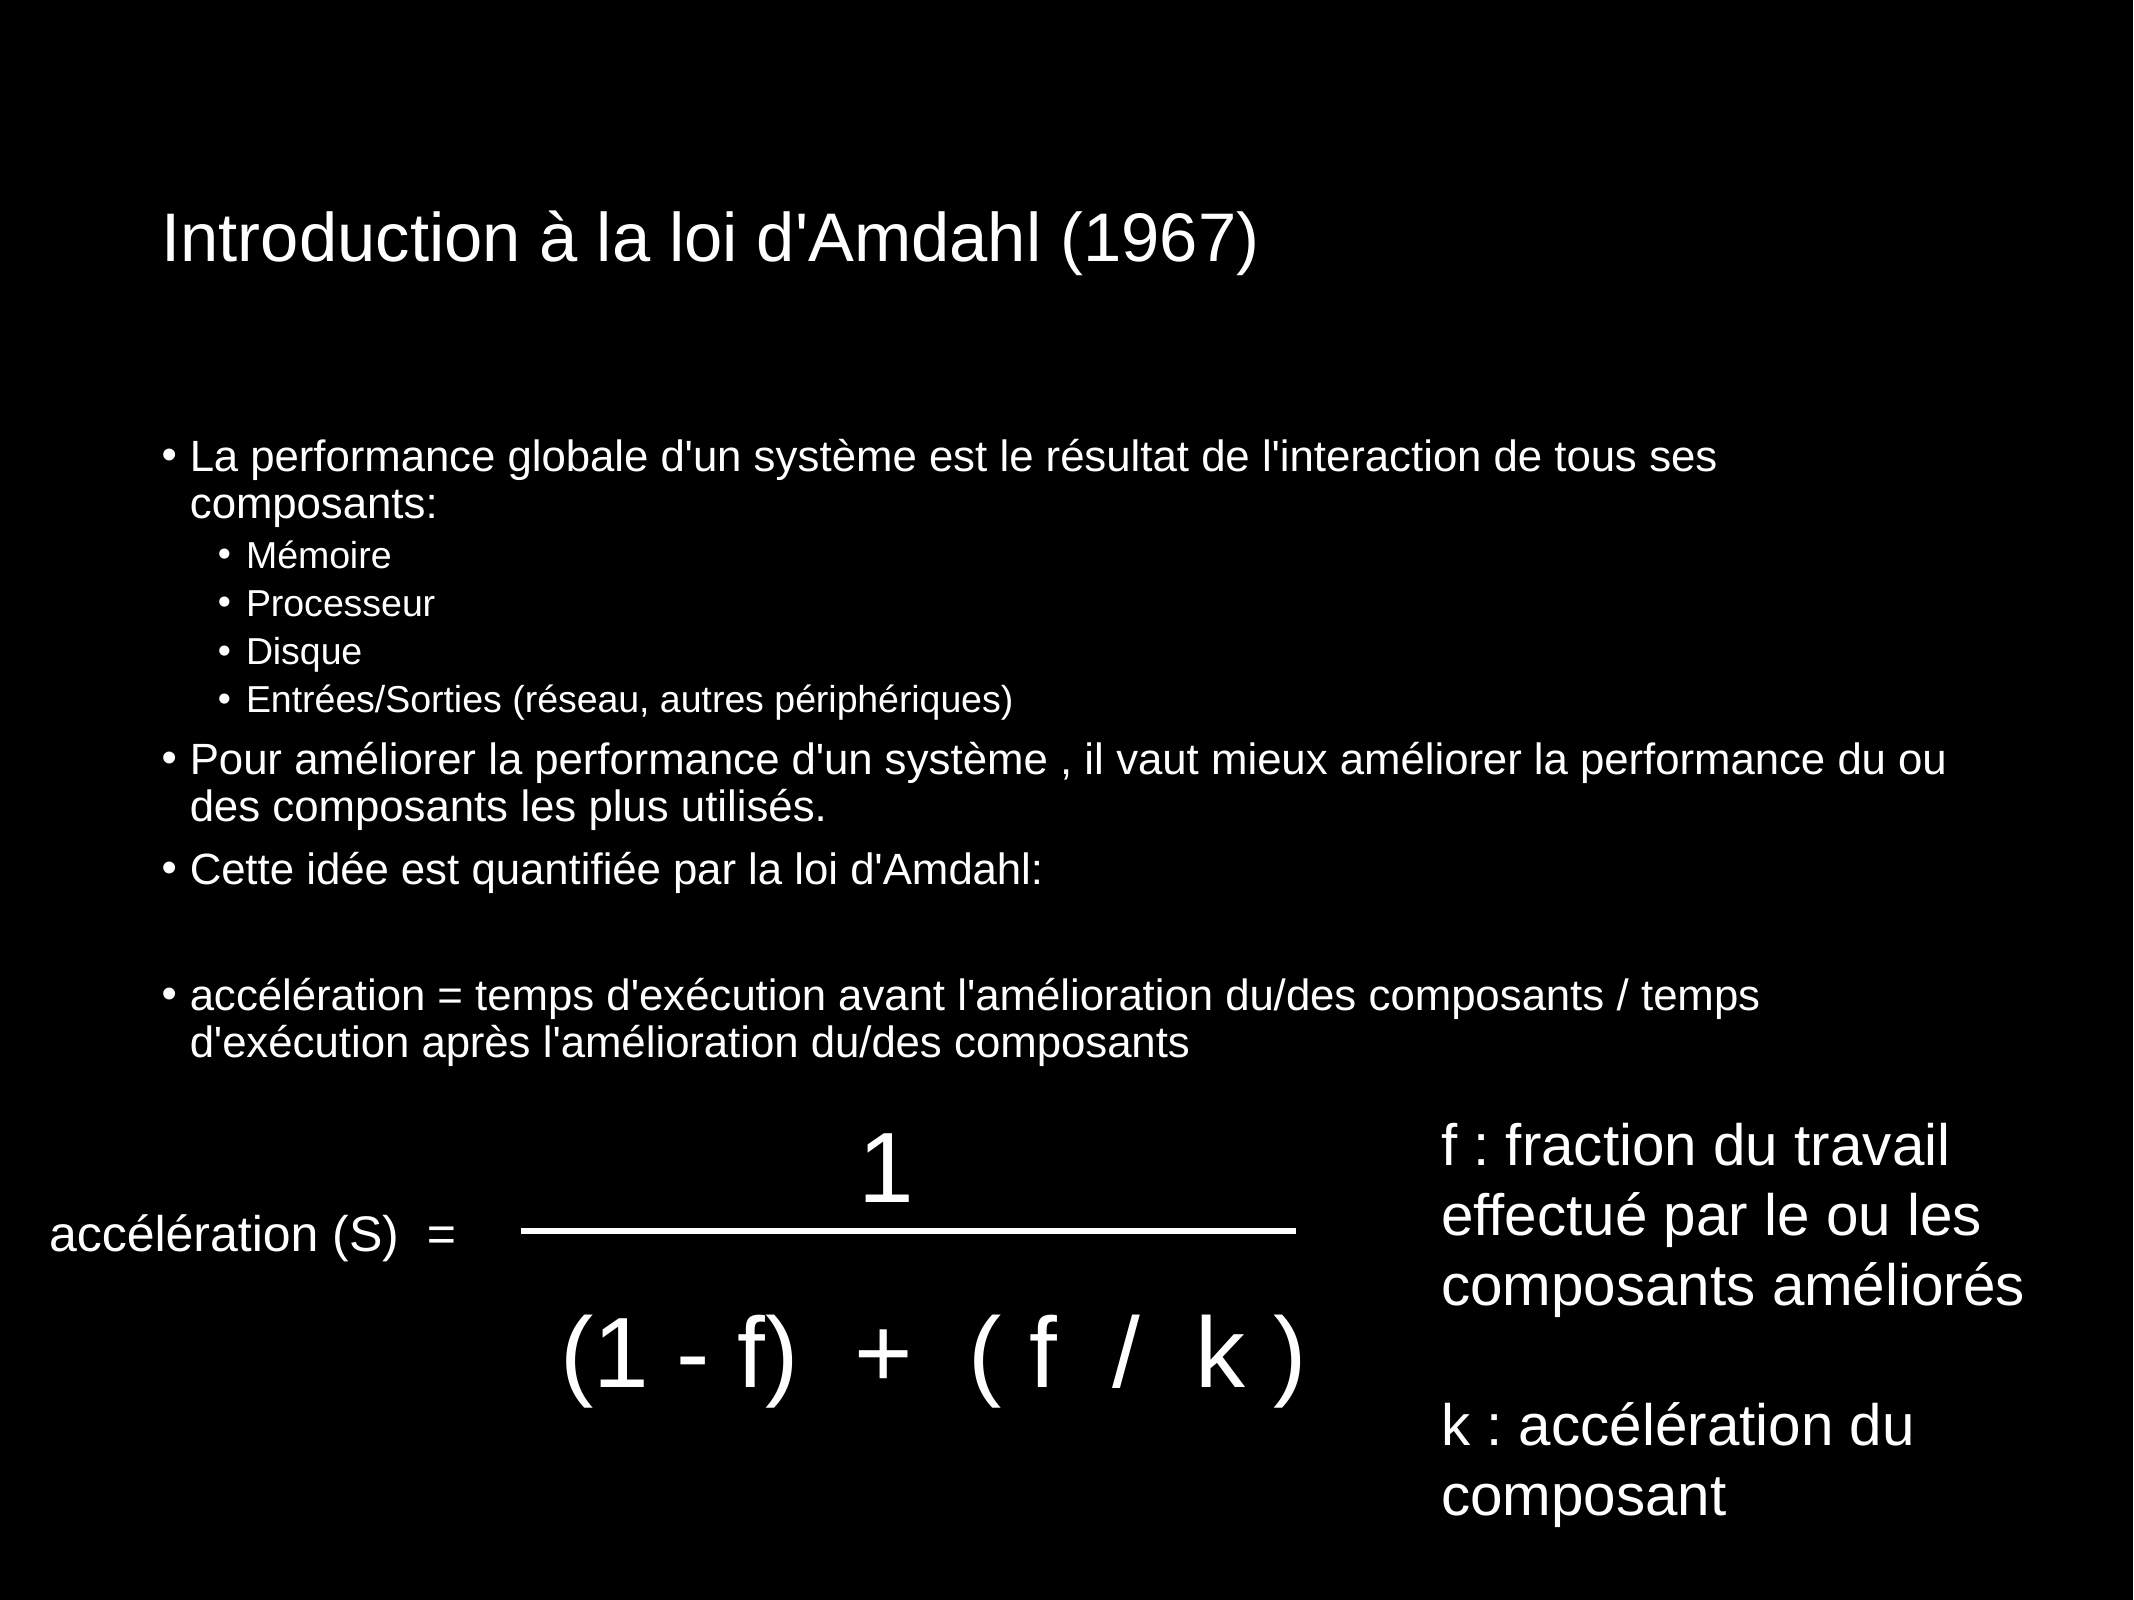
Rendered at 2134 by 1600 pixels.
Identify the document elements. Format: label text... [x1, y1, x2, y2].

list La performance globale d'un système est le résultat de l'interaction de tous ses composants: Mémoire Processeur Disque Entrées/Sorties (réseau, autres périphériques) Pour améliorer la performance d'un système , il vaut mieux améliorer la performance du ou des composants les plus utilisés. Cette idée est quantifiée par la loi d'Amdahl: accélération = temps d'exécution avant l'amélioration du/des composants / temps d'exécution après l'amélioration du/des composants [146, 425, 1987, 1110]
text_box 1 [843, 1094, 919, 1170]
title Introduction à la loi d'Amdahl (1967) [146, 85, 1987, 395]
text_box accélération (S) = [34, 1193, 508, 1329]
text_box f : fraction du travail effectué par le ou les composants améliorés k : accélération du composant [1425, 1099, 2090, 1535]
text_box (1 - f) + ( f / k ) [545, 1280, 1349, 1473]
